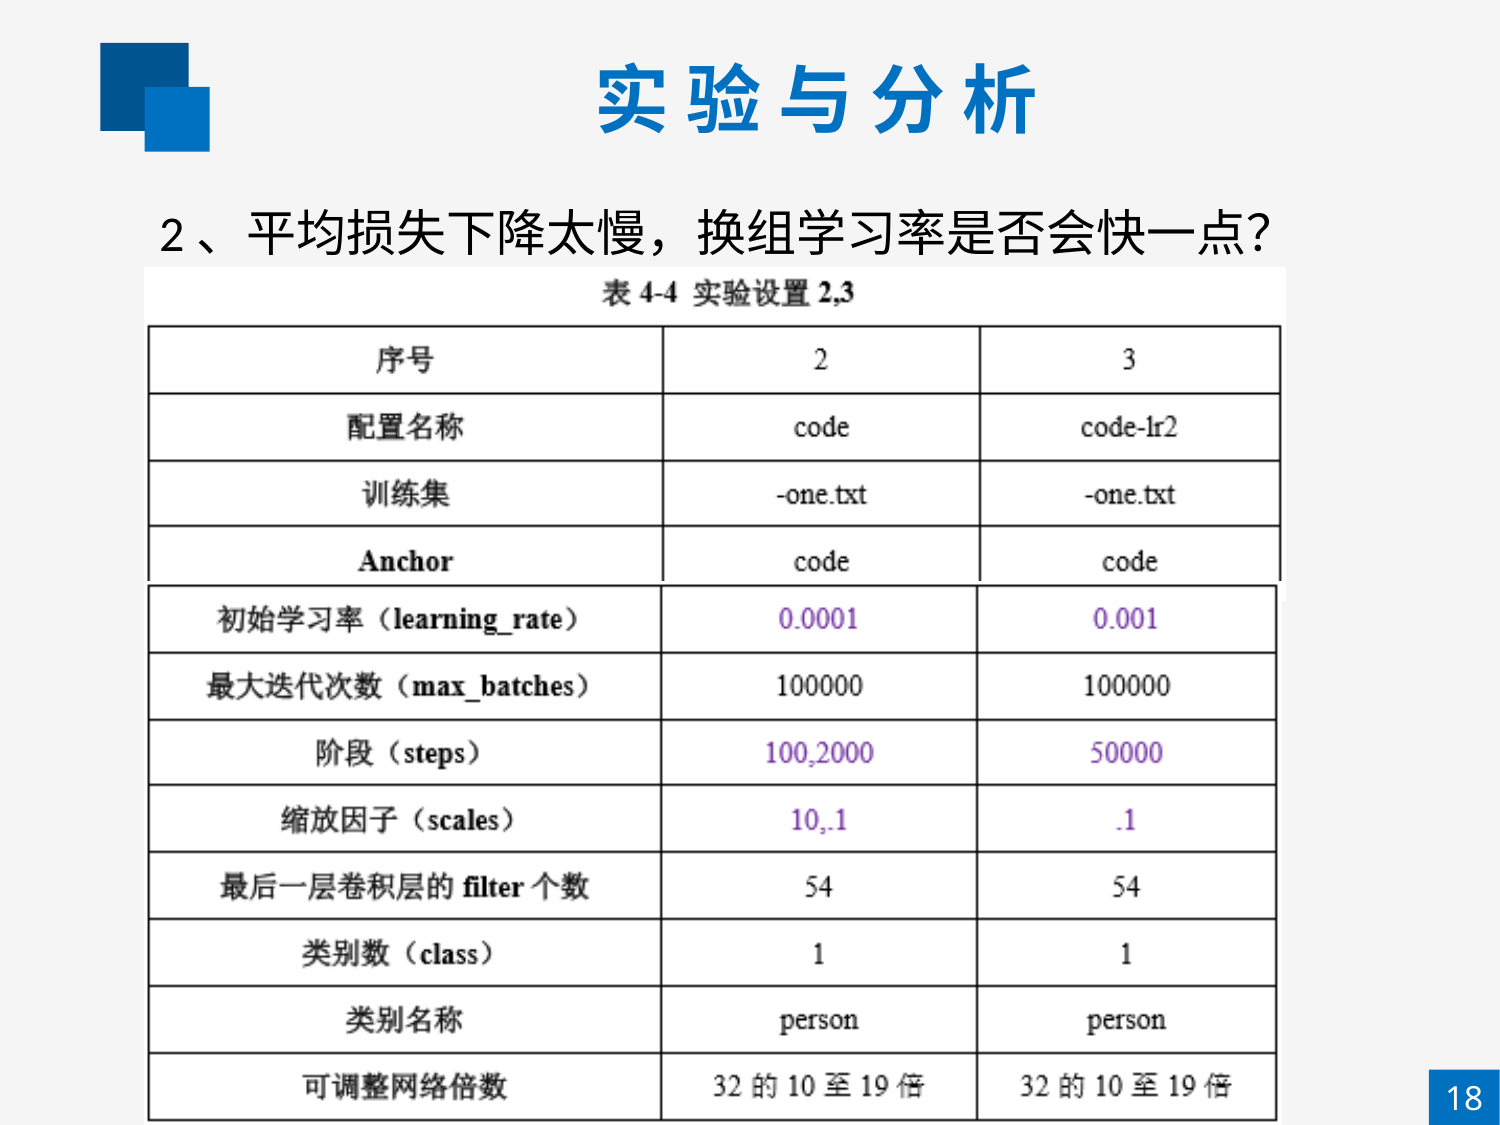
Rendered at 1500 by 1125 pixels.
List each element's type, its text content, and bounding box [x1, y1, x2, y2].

picture [144, 266, 1286, 1125]
text_box 实 验 与 分 析 [232, 45, 1400, 150]
text_box 2、平均损失下降太慢，换组学习率是否会快一点？ [144, 181, 1392, 269]
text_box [99, 42, 210, 153]
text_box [1287, 1069, 1500, 1125]
